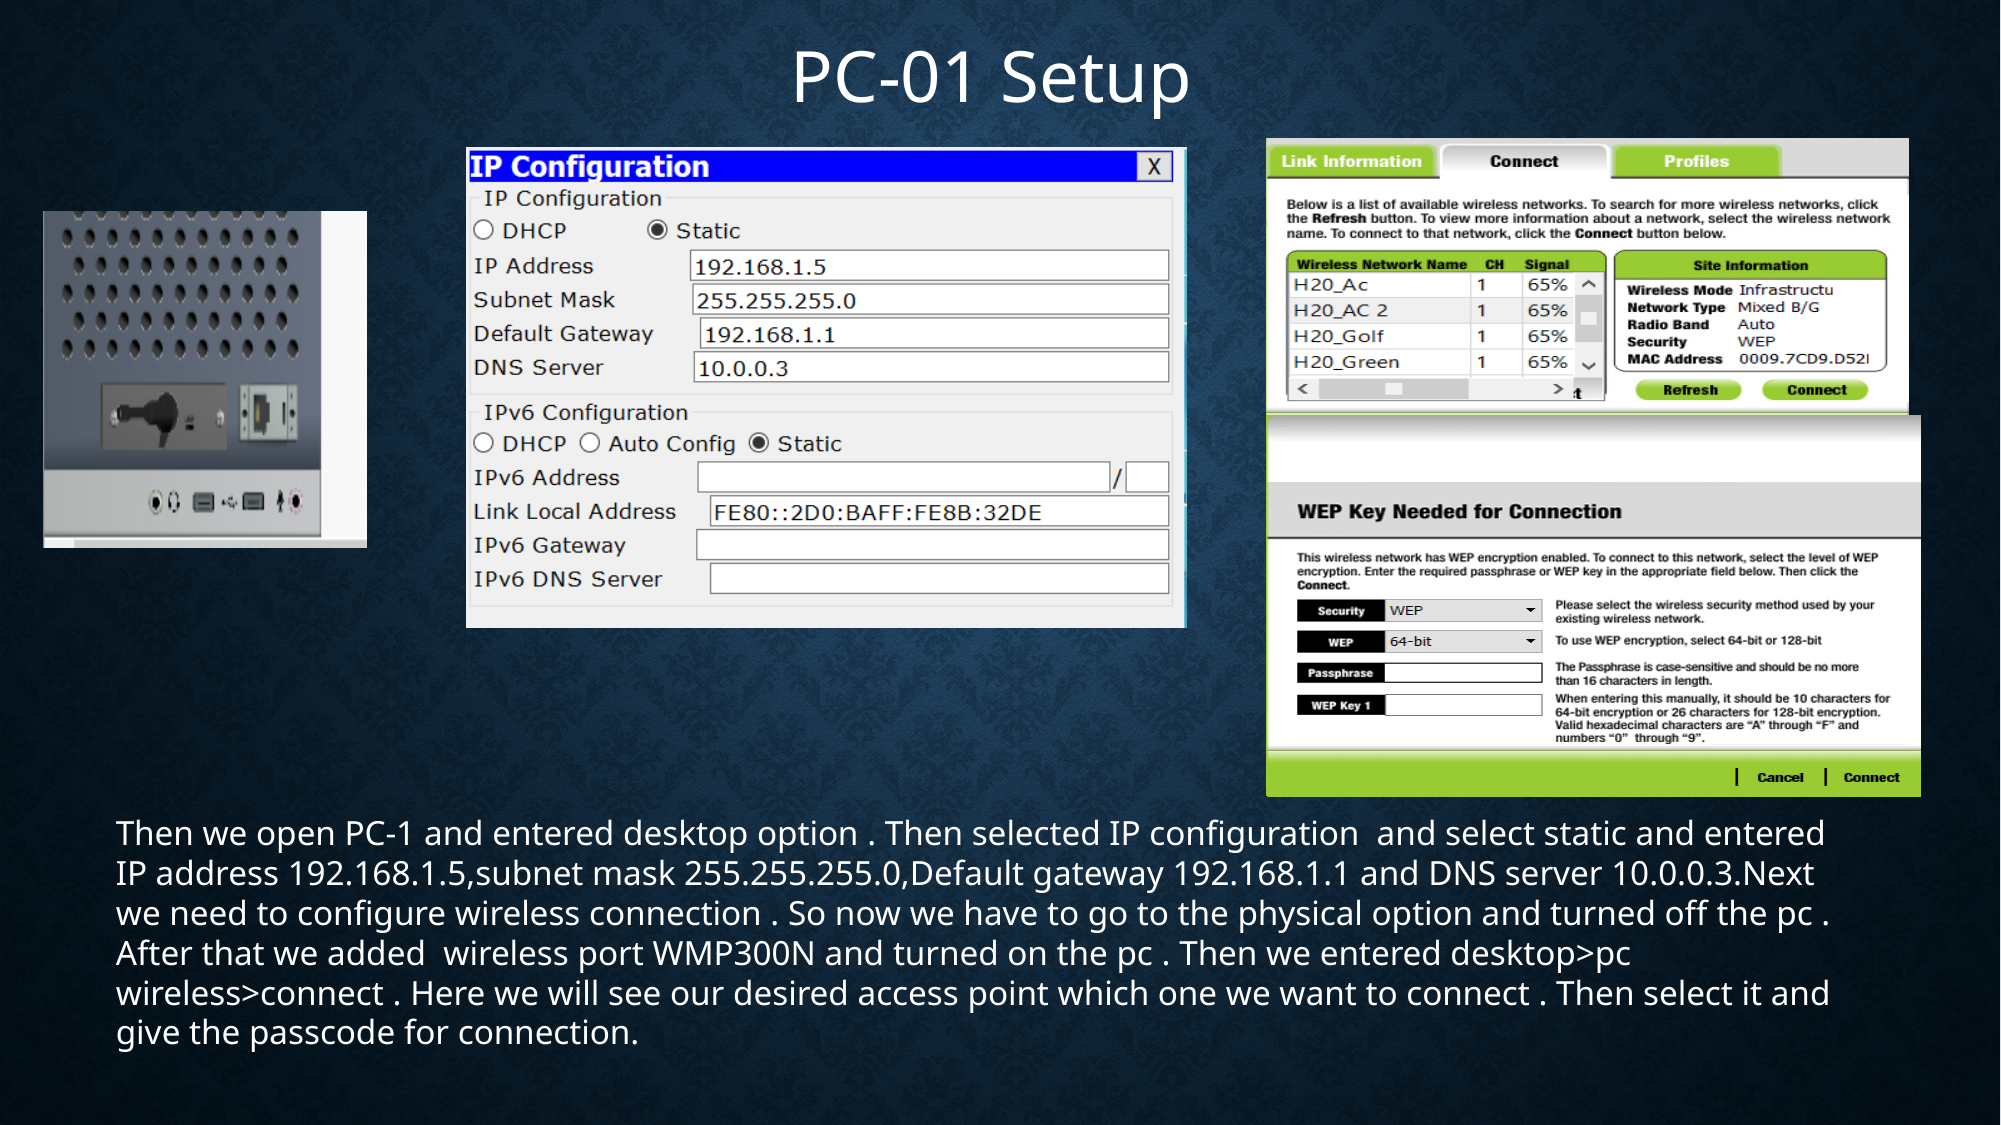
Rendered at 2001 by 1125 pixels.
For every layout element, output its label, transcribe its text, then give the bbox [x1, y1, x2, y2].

text_box Then we open PC-1 and entered desktop option . Then selected IP configuration and select static and entered IP address 192.168.1.5,subnet mask 255.255.255.0,Default gateway 192.168.1.1 and DNS server 10.0.0.3.Next we need to configure wireless connection . So now we have to go to the physical option and turned off the pc . After that we added wireless port WMP300N and turned on the pc . Then we entered desktop>pc wireless>connect . Here we will see our desired access point which one we want to connect . Then select it and give the passcode for connection. [101, 804, 1882, 1104]
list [465, 146, 1187, 629]
title PC-01 Setup [142, 25, 1841, 134]
picture [1266, 137, 1922, 797]
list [42, 211, 367, 549]
